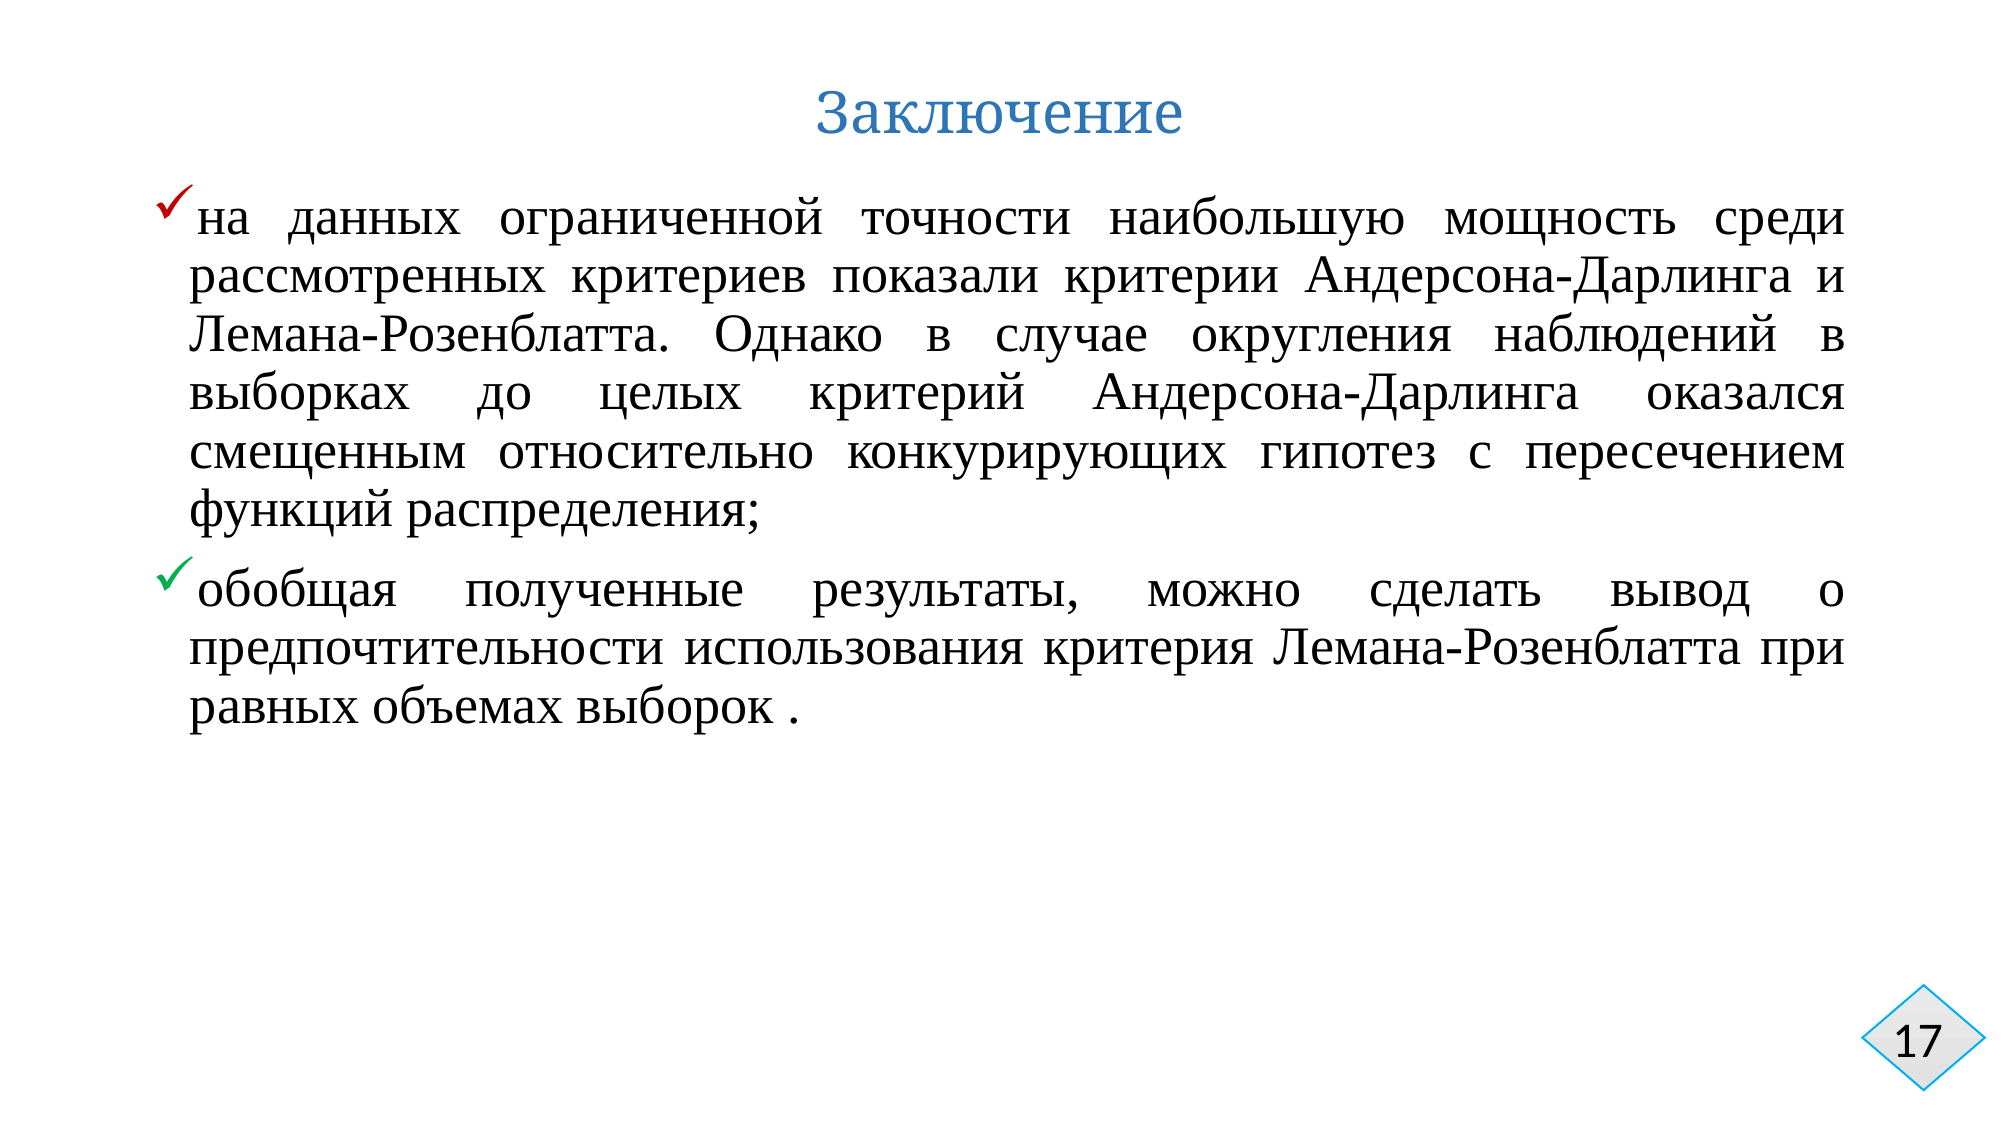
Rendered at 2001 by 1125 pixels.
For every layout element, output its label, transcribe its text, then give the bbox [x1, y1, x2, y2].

title Заключение [137, 59, 1863, 170]
text_box 17 [1877, 999, 1970, 1075]
text_box [1860, 1023, 1877, 1052]
text_box [1905, 983, 1942, 999]
text_box [1970, 1023, 1987, 1052]
text_box [1904, 1075, 1943, 1092]
